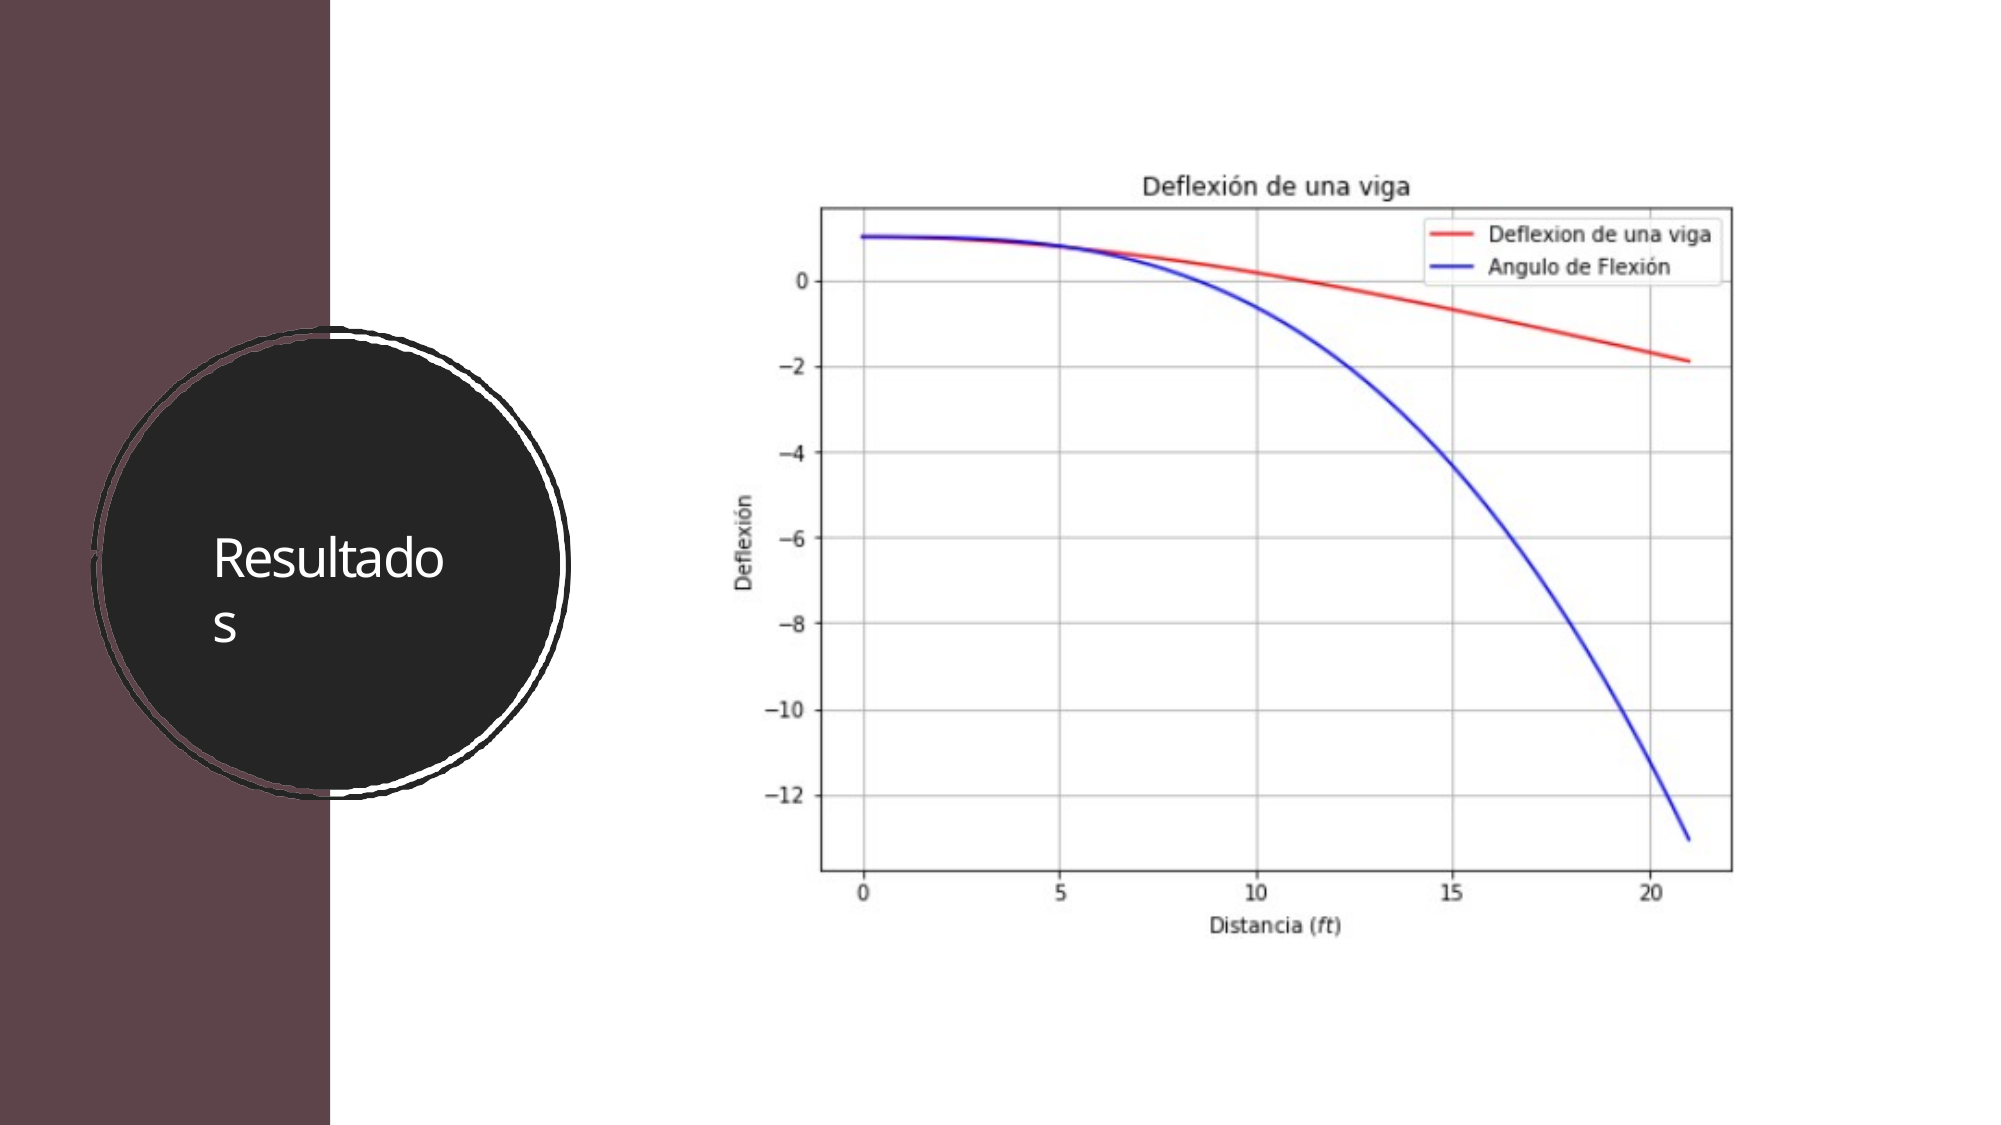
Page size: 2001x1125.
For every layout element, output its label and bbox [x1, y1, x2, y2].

text_box [0, 0, 572, 1125]
text_box [732, 174, 1735, 939]
